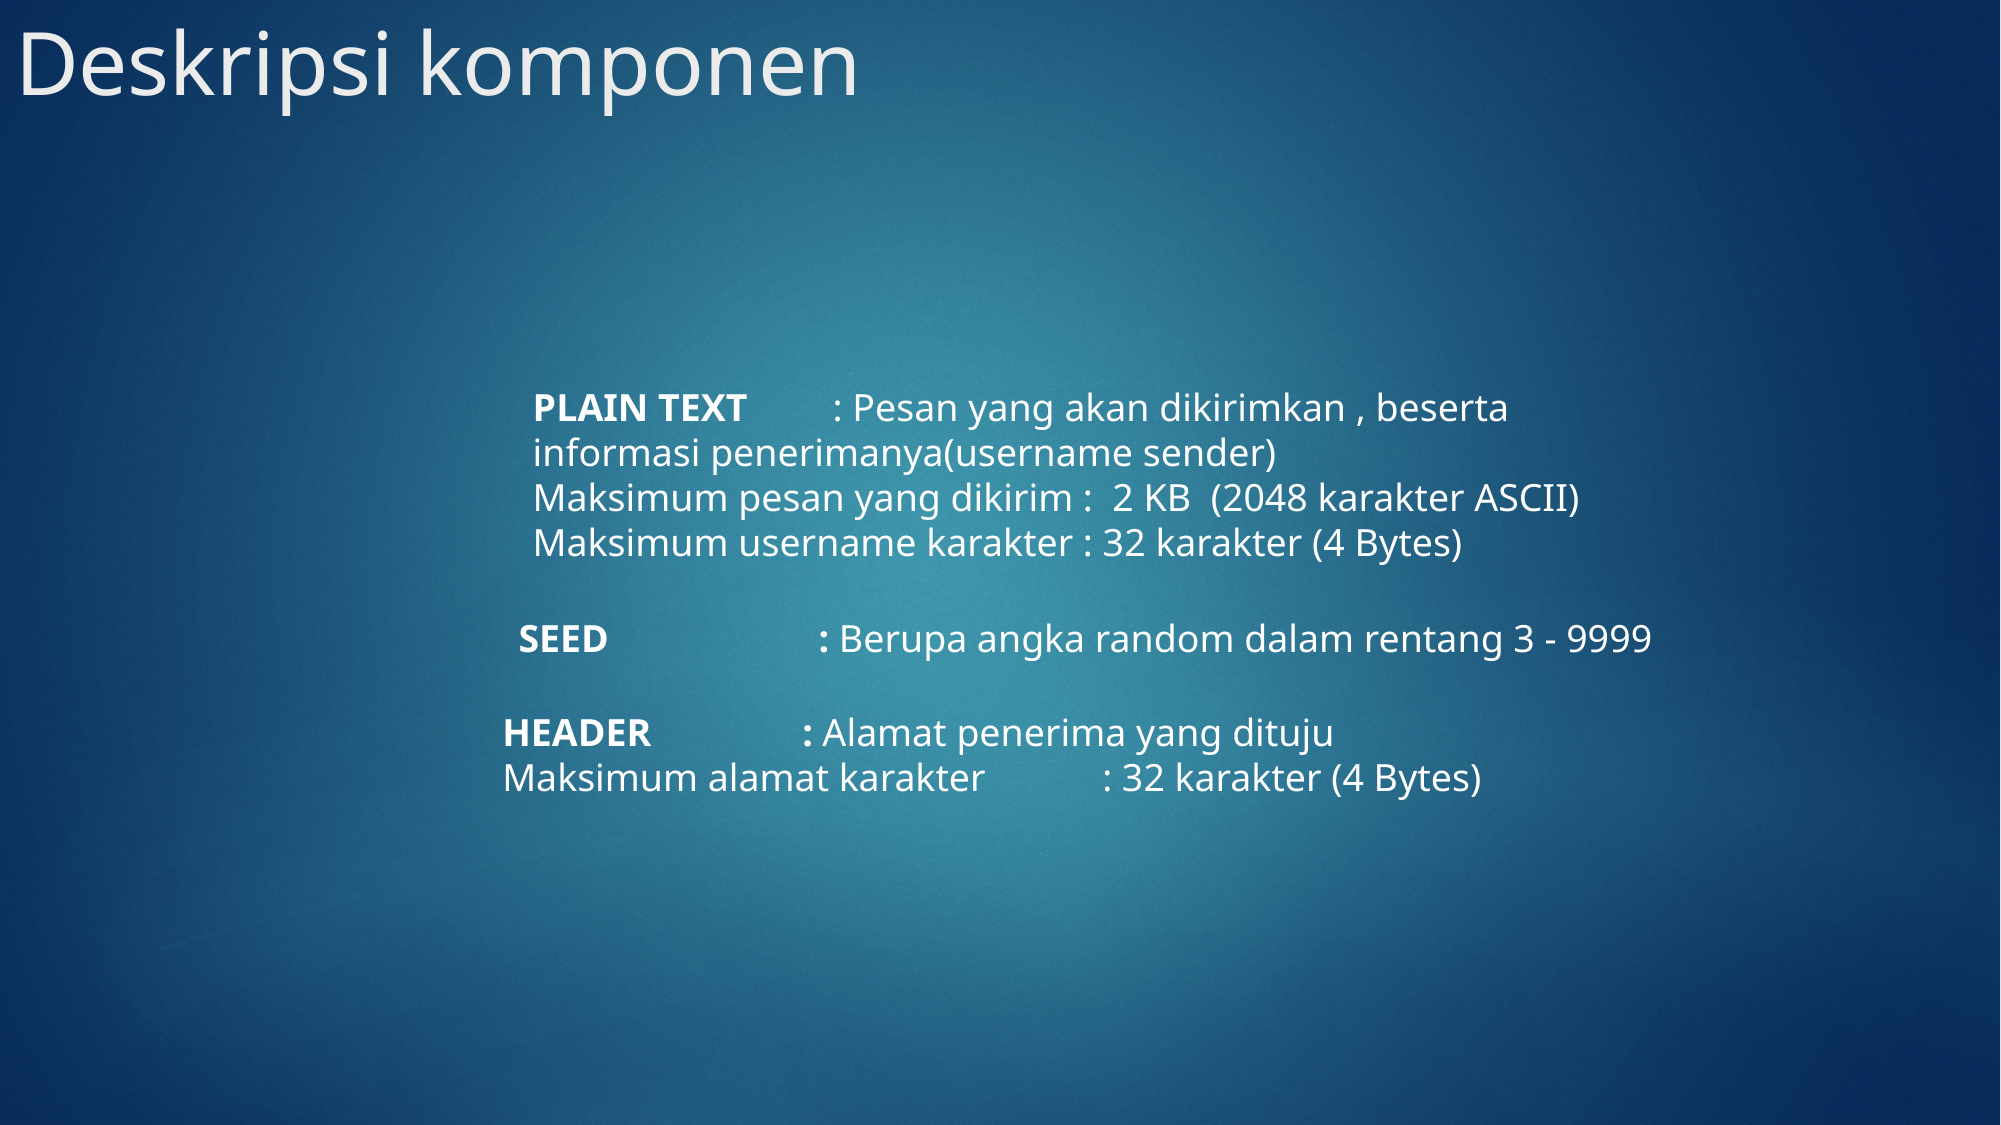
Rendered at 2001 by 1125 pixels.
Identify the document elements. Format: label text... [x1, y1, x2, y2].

title Deskripsi komponen [0, 0, 910, 132]
text_box SEED : Berupa angka random dalam rentang 3 - 9999 [503, 607, 1668, 668]
text_box PLAIN TEXT : Pesan yang akan dikirimkan , beserta informasi penerimanya(username sender) Maksimum pesan yang dikirim : 2 KB (2048 karakter ASCII) Maksimum username karakter : 32 karakter (4 Bytes) [517, 376, 1626, 572]
text_box HEADER : Alamat penerima yang dituju Maksimum alamat karakter : 32 karakter (4 Bytes) [487, 701, 1497, 807]
